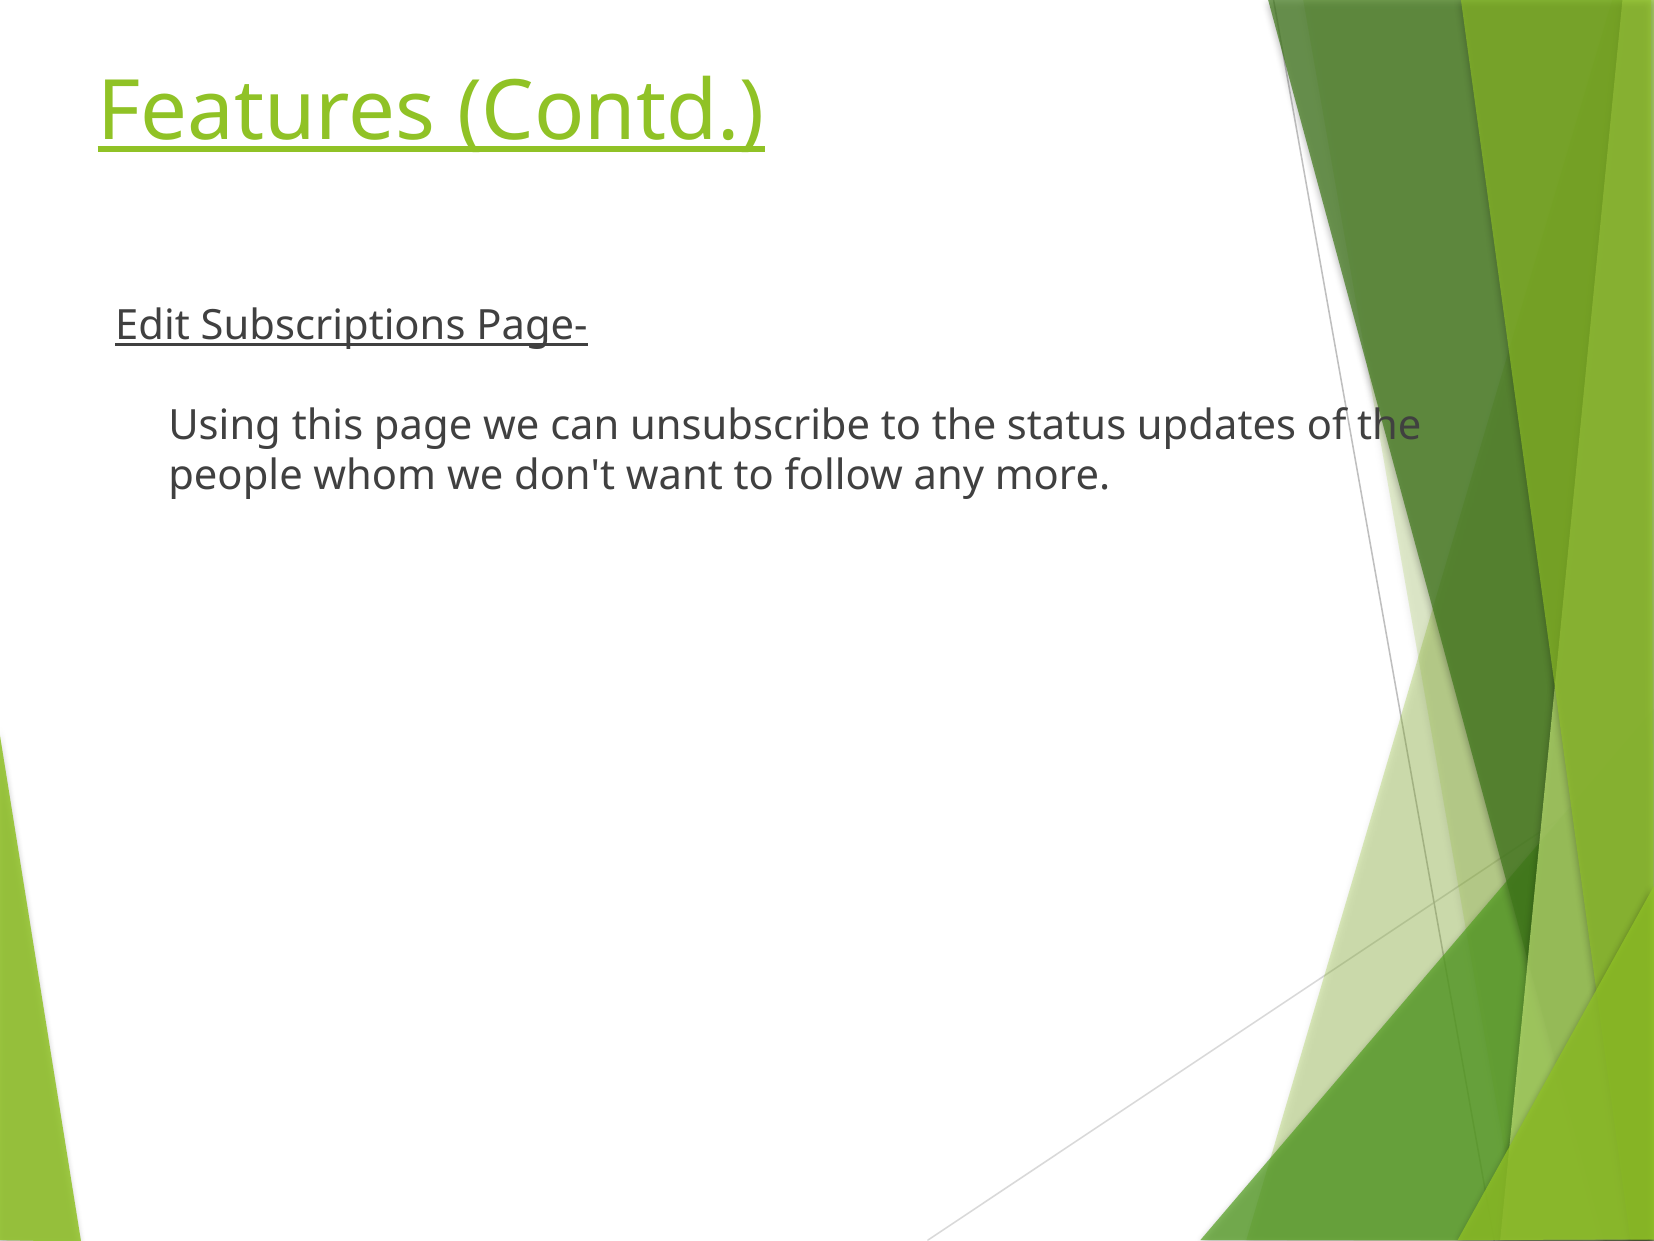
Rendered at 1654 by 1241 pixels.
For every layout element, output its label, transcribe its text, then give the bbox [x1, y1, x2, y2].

title Features (Contd.) [82, 49, 1571, 257]
list Edit Subscriptions Page- Using this page we can unsubscribe to the status updates of the people whom we don't want to follow any more. [82, 290, 1538, 1010]
